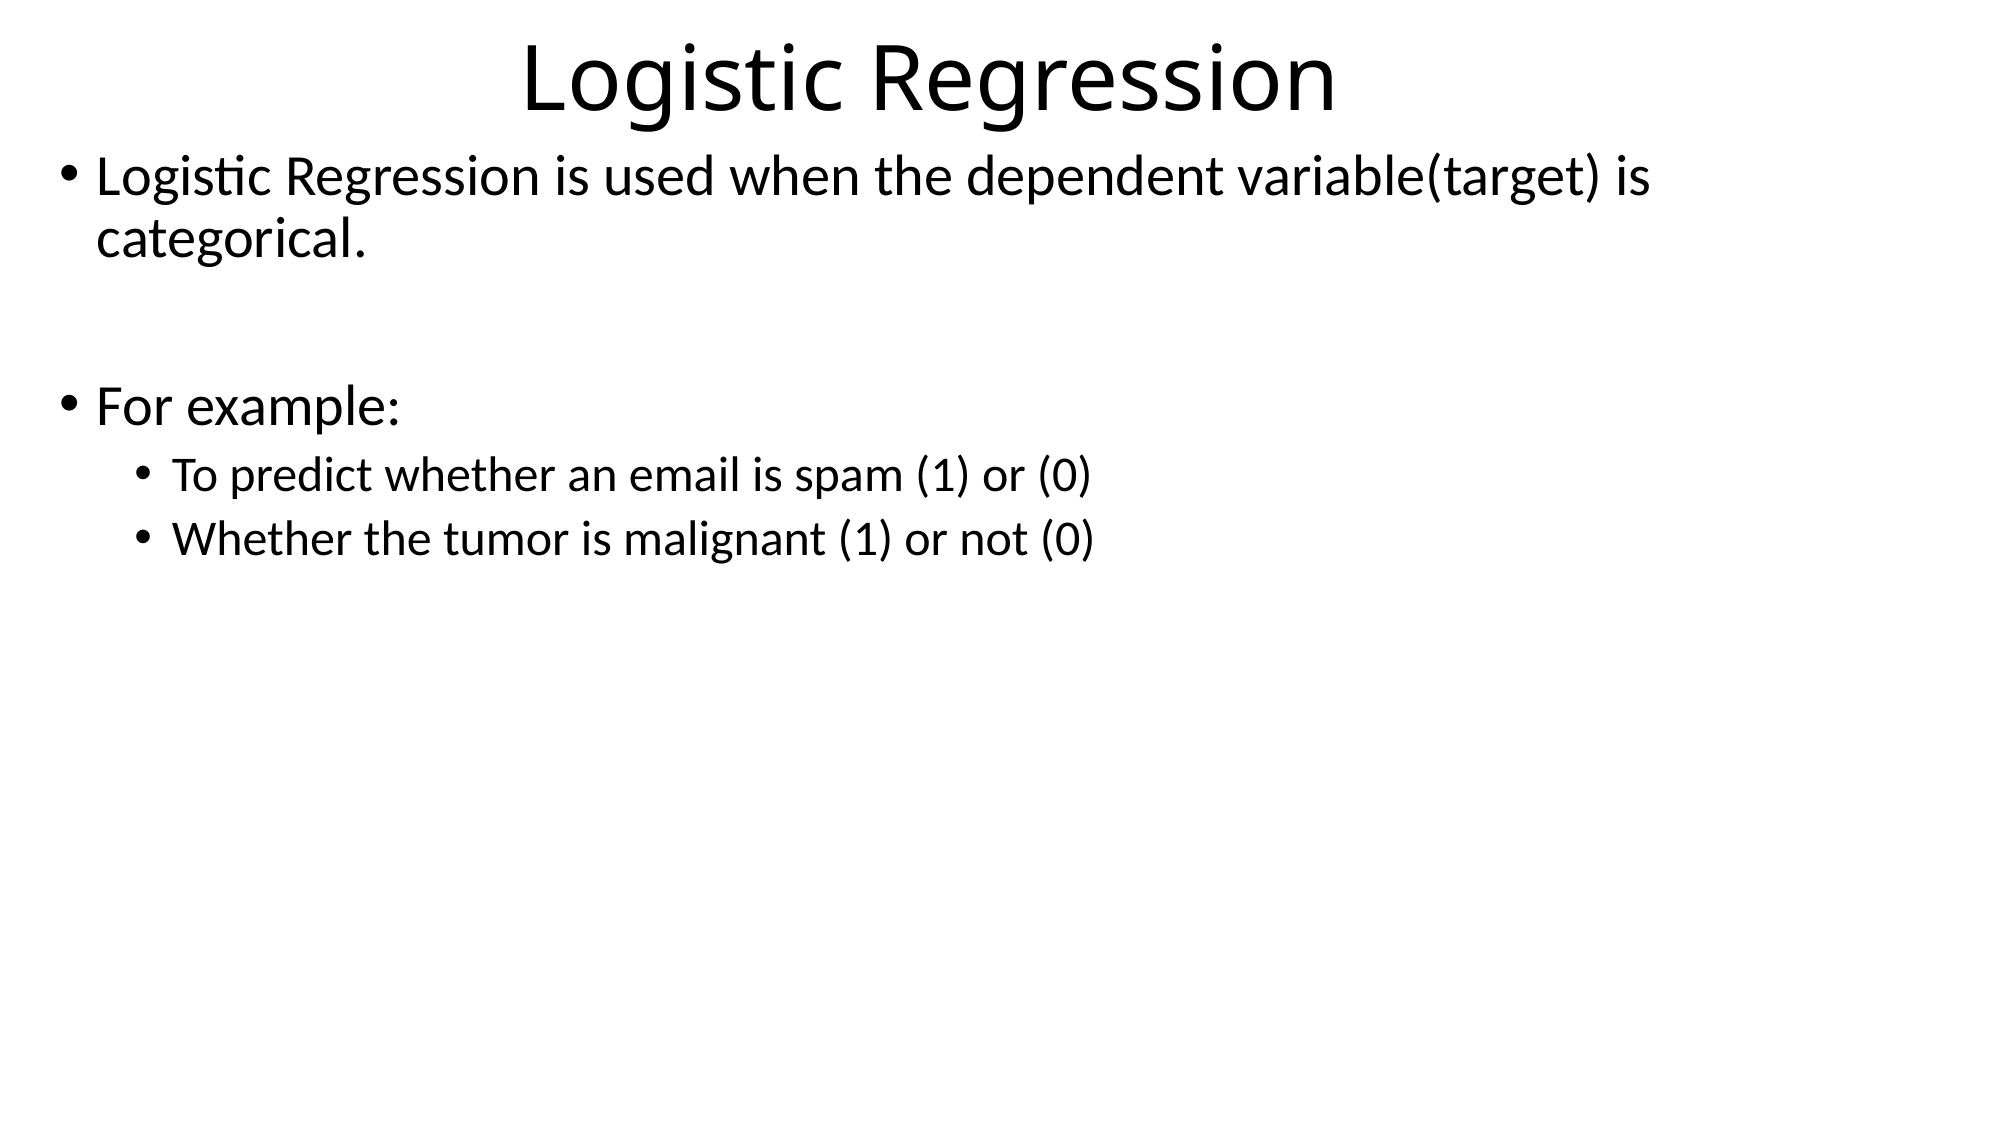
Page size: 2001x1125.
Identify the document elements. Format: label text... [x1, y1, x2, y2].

list Logistic Regression is used when the dependent variable(target) is categorical. For example: To predict whether an email is spam (1) or (0) Whether the tumor is malignant (1) or not (0) [44, 137, 1863, 1014]
title Logistic Regression [67, 23, 1793, 137]
